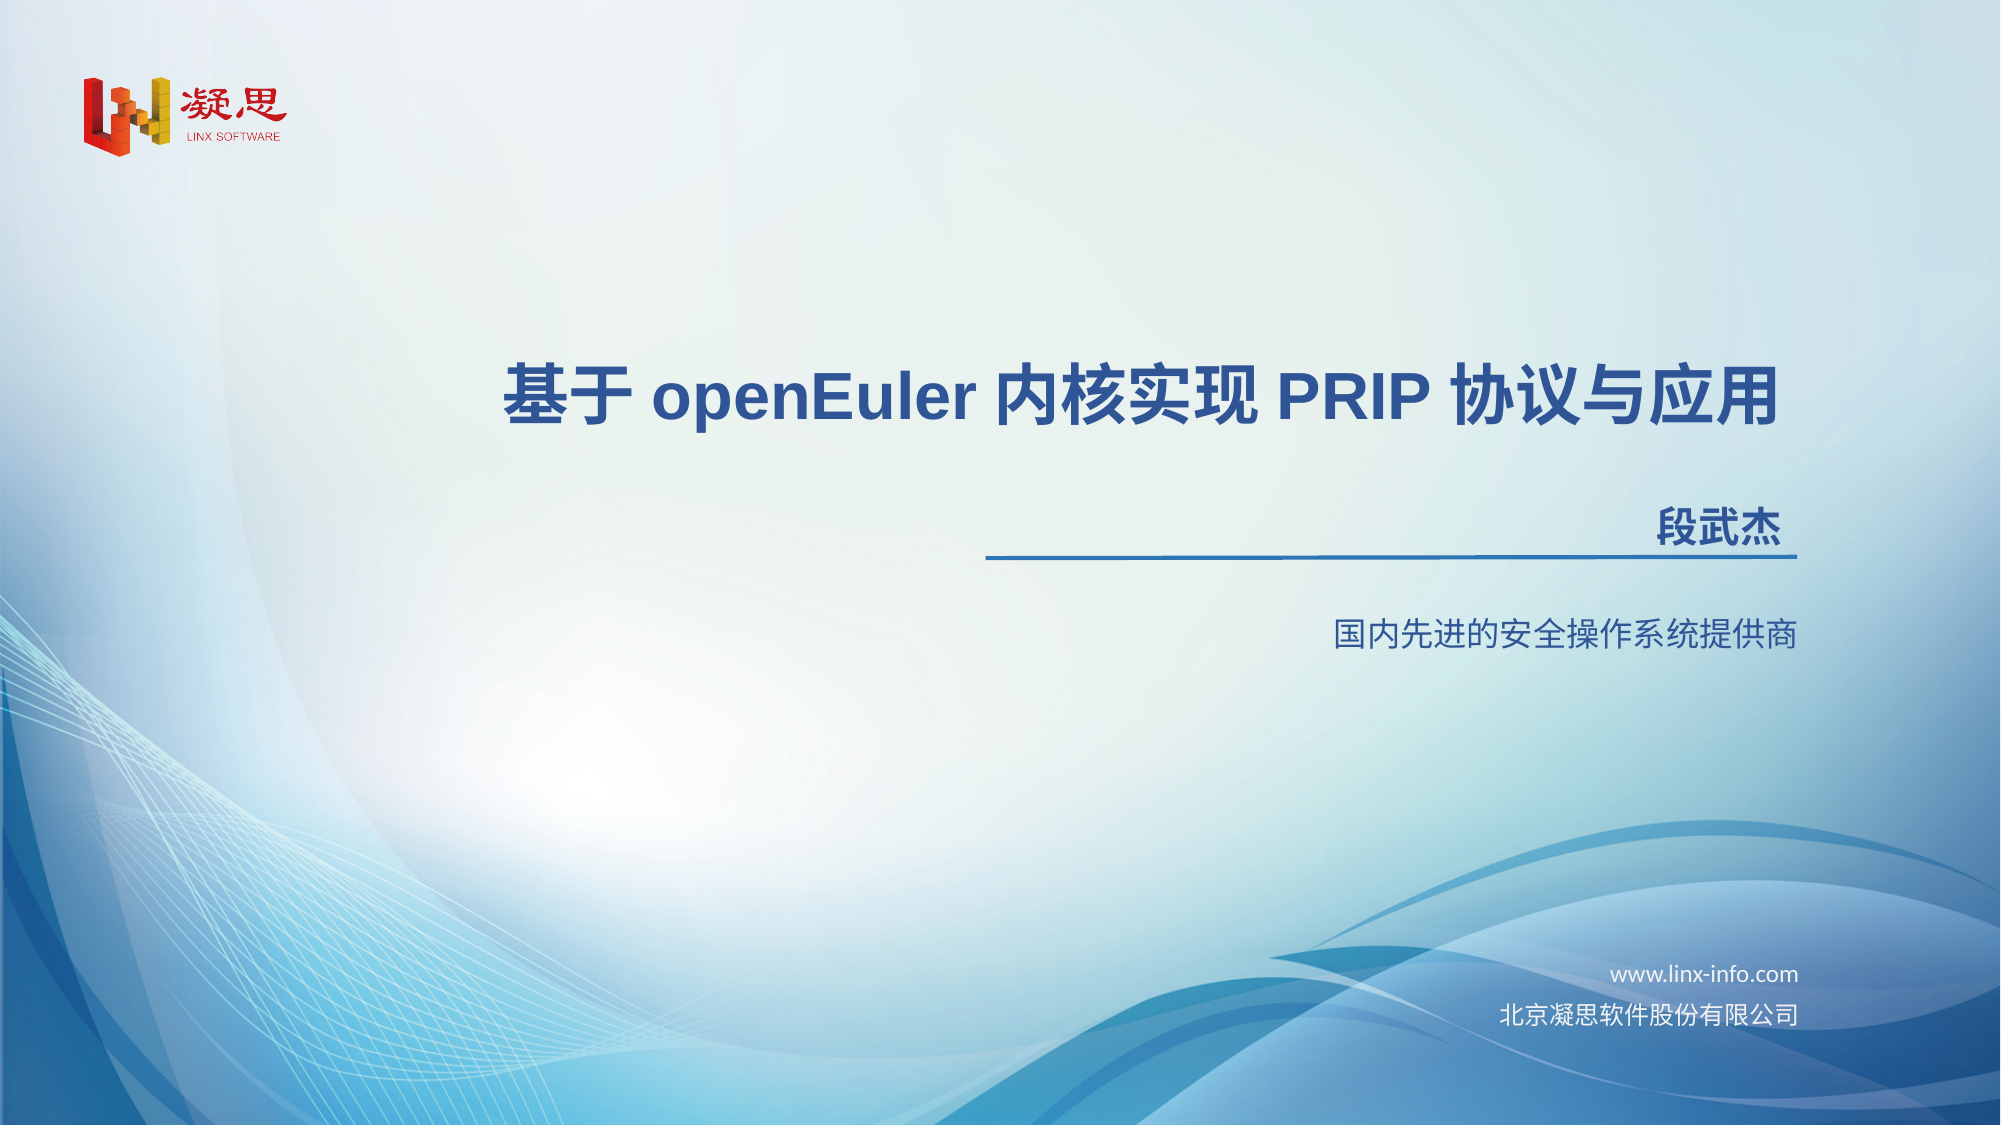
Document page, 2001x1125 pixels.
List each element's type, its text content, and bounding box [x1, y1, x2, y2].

title 基于openEuler内核实现PRIP协议与应用 段武杰 [202, 273, 1798, 559]
picture [0, 0, 2001, 1125]
